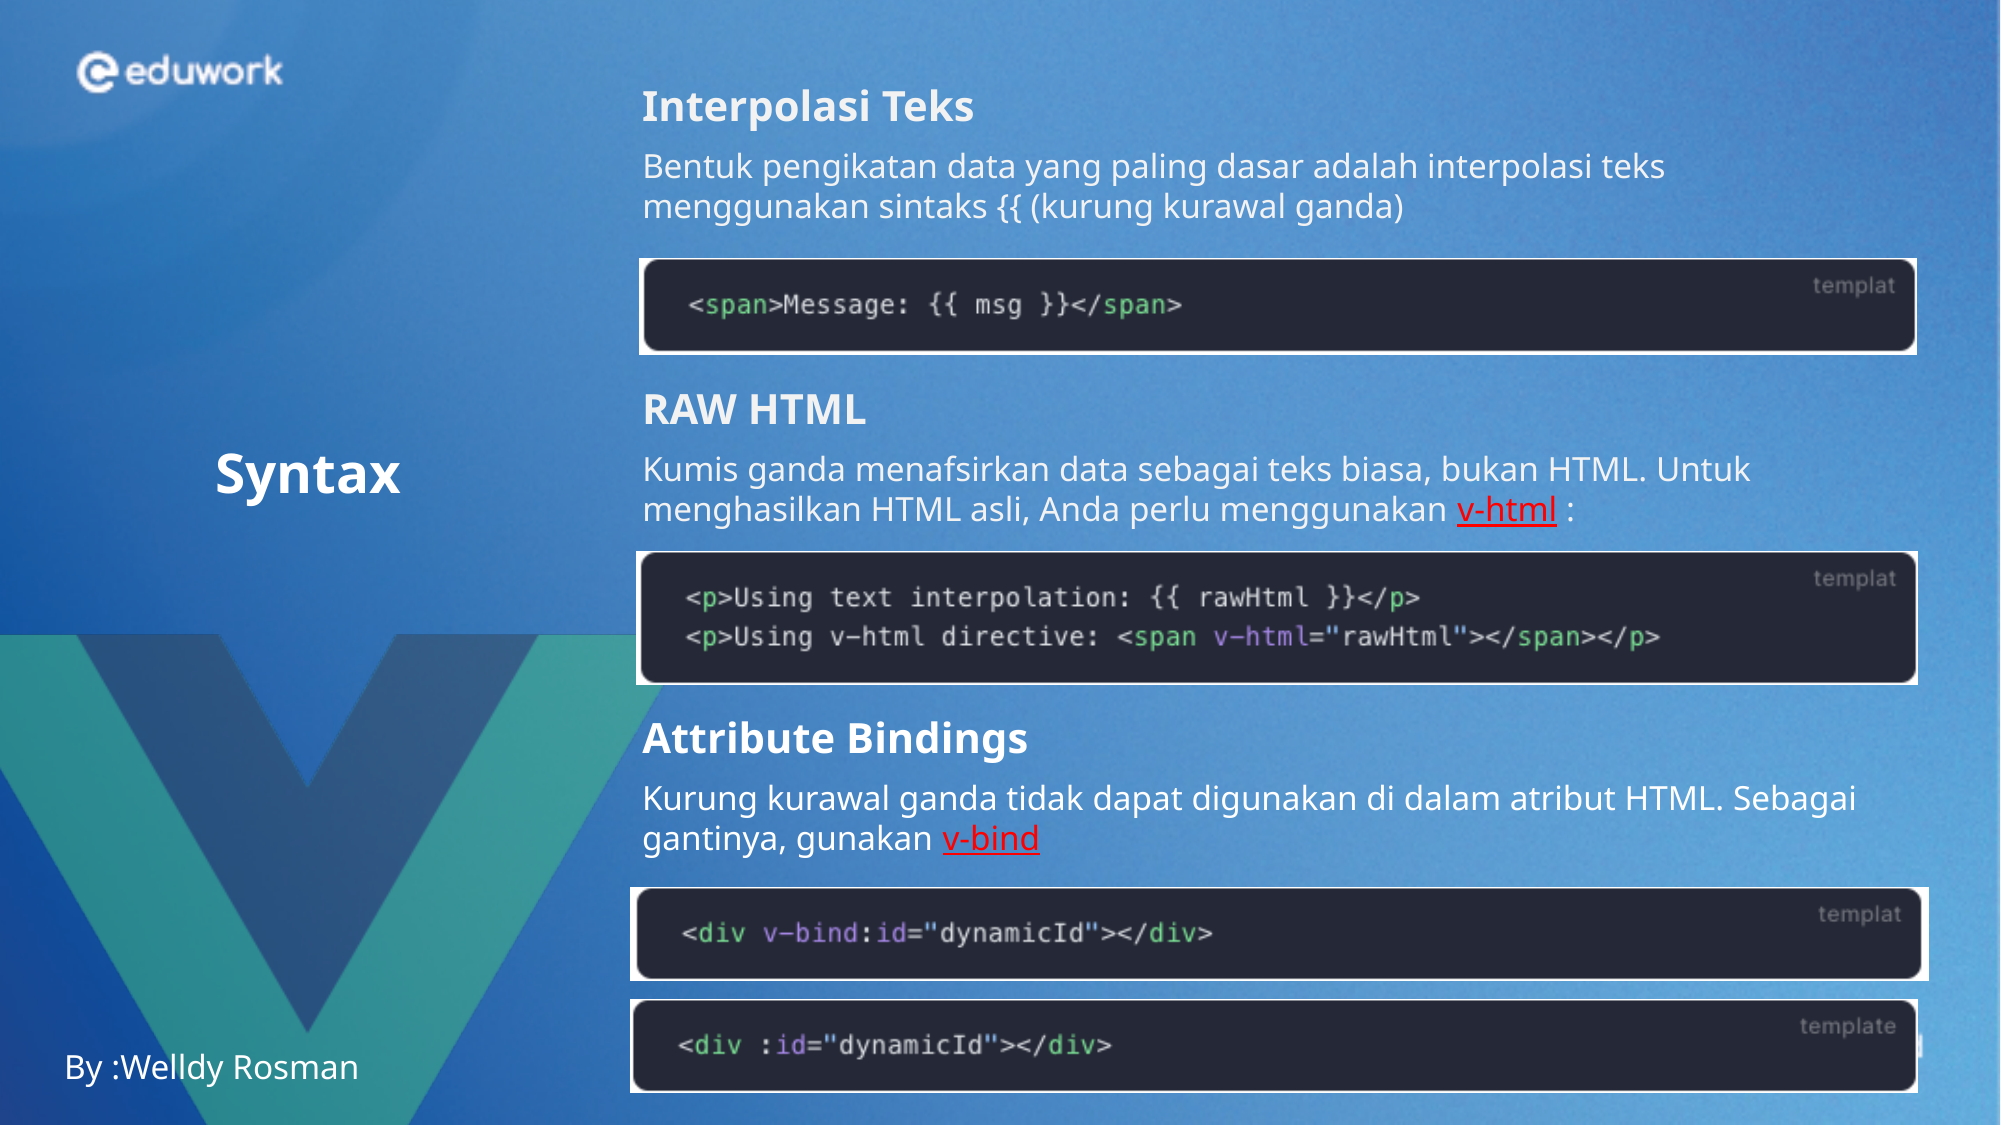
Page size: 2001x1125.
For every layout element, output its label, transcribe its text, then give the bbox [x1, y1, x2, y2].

text_box Interpolasi Teks [627, 72, 1085, 138]
text_box Bentuk pengikatan data yang paling dasar adalah interpolasi teks menggunakan sintaks {{ (kurung kurawal ganda) [627, 138, 1918, 233]
text_box Kurung kurawal ganda tidak dapat digunakan di dalam atribut HTML. Sebagai gantinya, gunakan v-bind [696, 769, 1917, 870]
text_box Kumis ganda menafsirkan data sebagai teks biasa, bukan HTML. Untuk menghasilkan HTML asli, Anda perlu menggunakan v-html : [627, 441, 1904, 542]
text_box Syntax [17, 423, 599, 520]
picture [0, 0, 2001, 1125]
text_box RAW HTML [627, 375, 1085, 441]
text_box Attribute Bindings [696, 704, 1904, 769]
